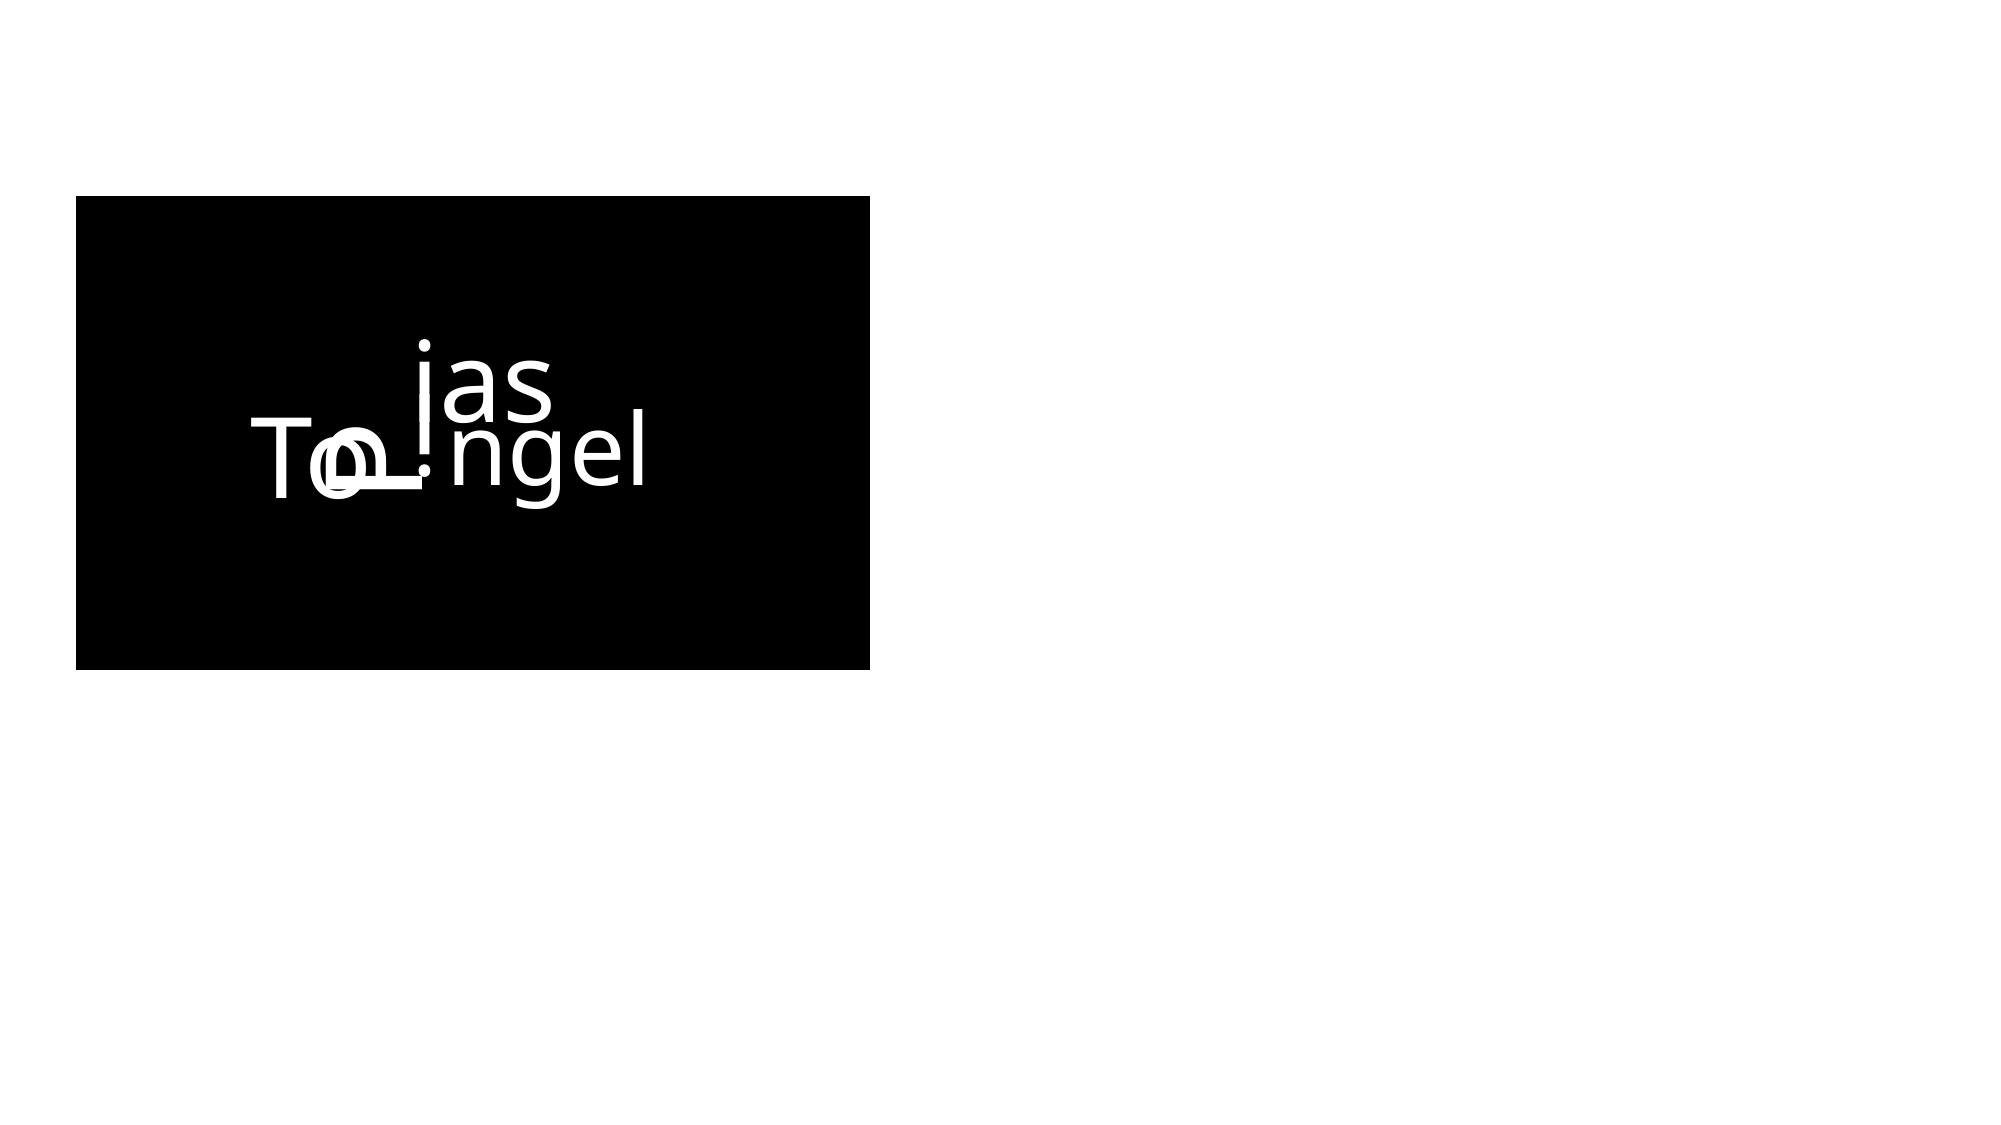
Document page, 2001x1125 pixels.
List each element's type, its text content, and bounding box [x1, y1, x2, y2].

text_box [76, 196, 870, 670]
text_box To [235, 378, 408, 529]
text_box P [265, 409, 461, 515]
text_box i [386, 364, 455, 409]
text_box ngel [461, 378, 759, 514]
text_box ias [396, 302, 589, 453]
